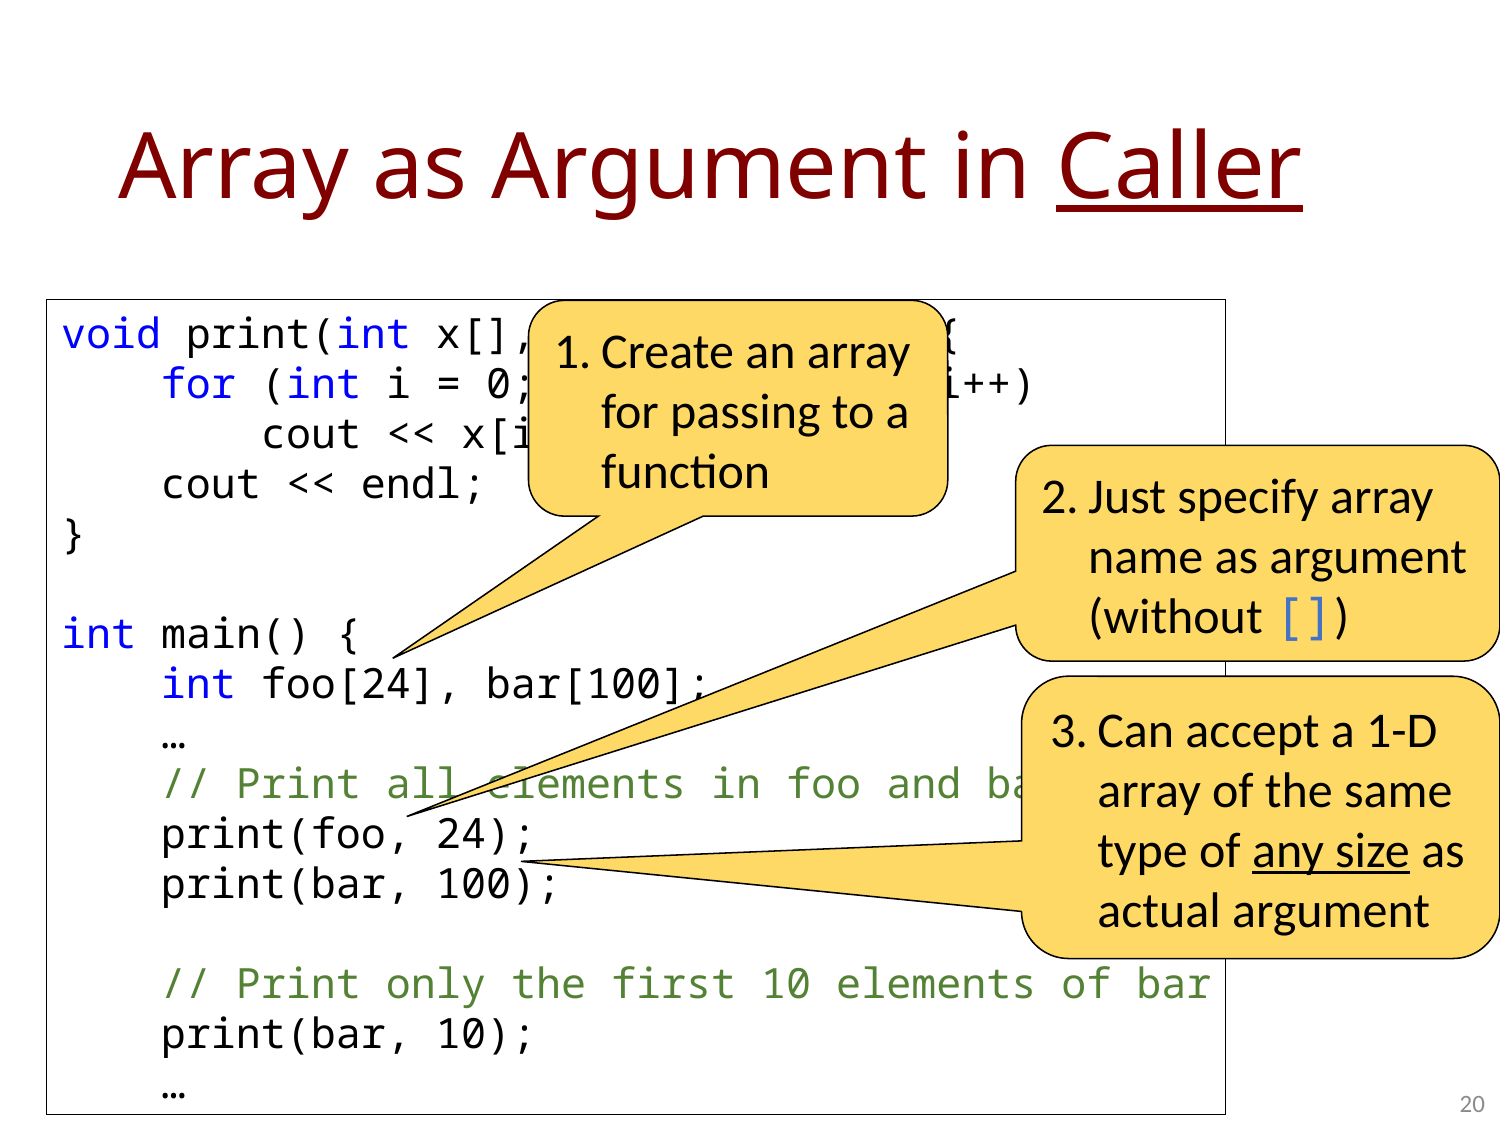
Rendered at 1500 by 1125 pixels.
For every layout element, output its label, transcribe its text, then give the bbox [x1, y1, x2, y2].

slide_number 20 [1162, 1065, 1500, 1125]
text_box Create an array for passing to a function [392, 299, 949, 660]
text_box Just specify array name as argument (without []) [406, 444, 1500, 818]
text_box Can accept a 1-D array of the same type of any size as actual argument [520, 675, 1500, 960]
title Array as Argument in Caller [103, 59, 1397, 278]
text_box void print(int x[], int arraySize) { for (int i = 0; i < arraySize; i++) cout << x[i] << " "; cout << endl; } int main() { int foo[24], bar[100]; … // Print all elements in foo and bar print(foo, 24); print(bar, 100); // Print only the first 10 elements of bar print(bar, 10); … [46, 299, 1226, 1115]
